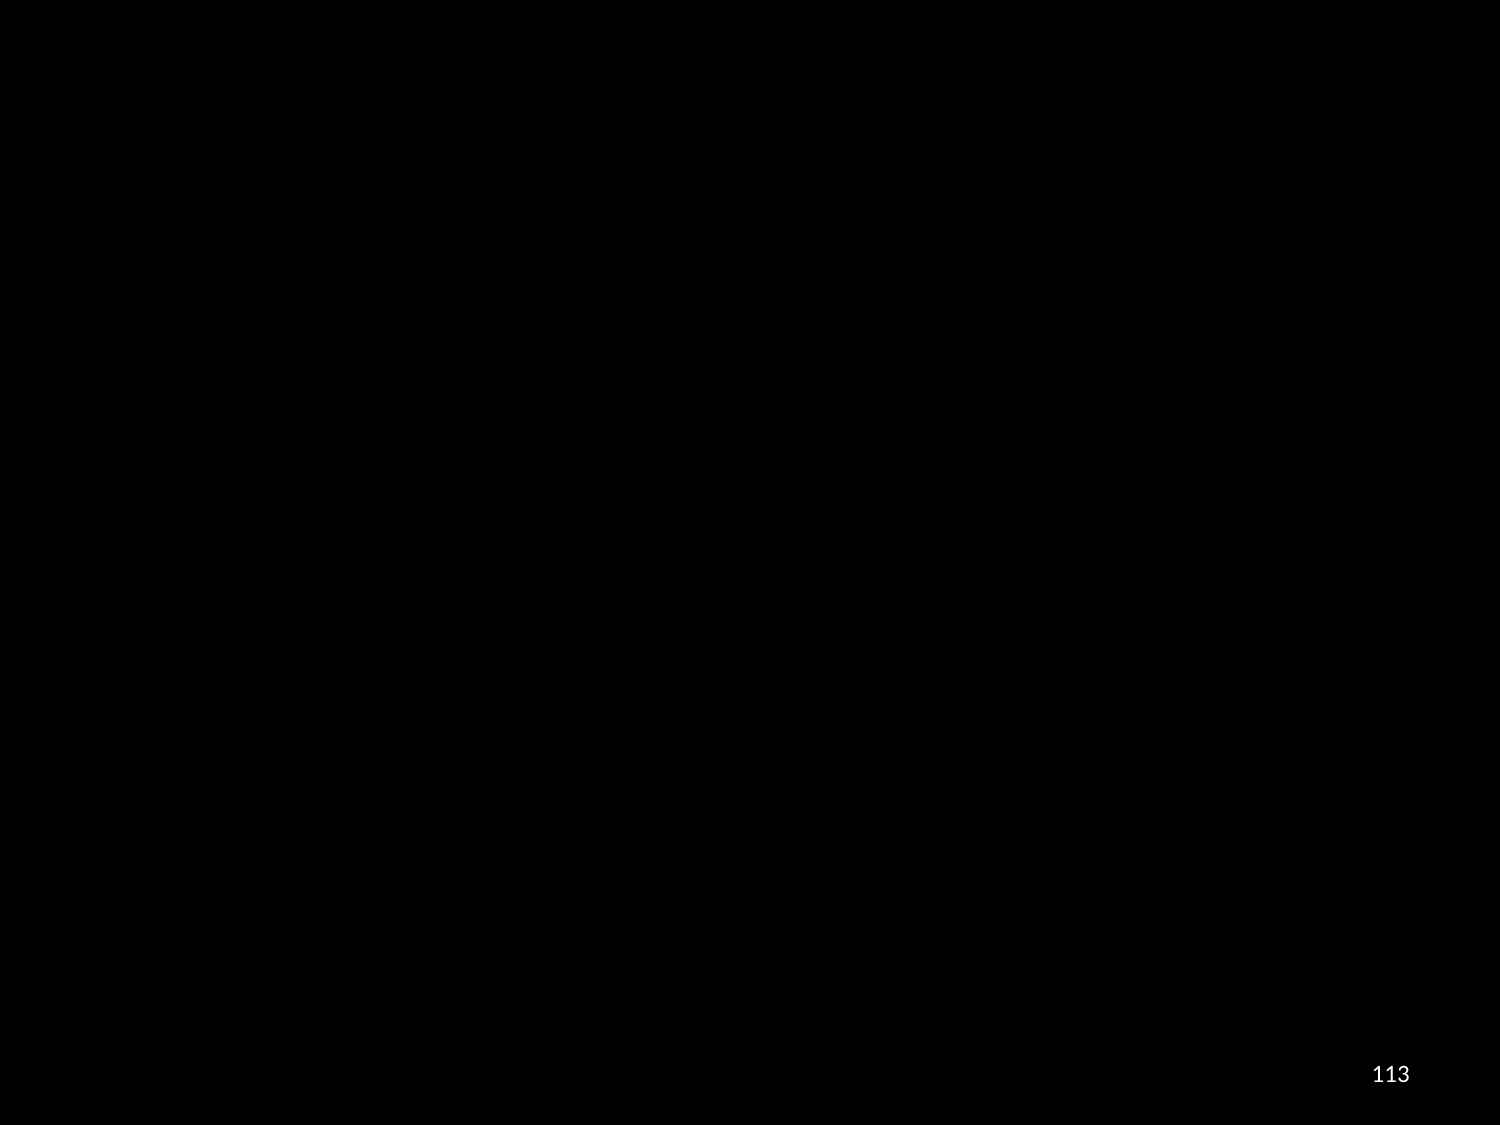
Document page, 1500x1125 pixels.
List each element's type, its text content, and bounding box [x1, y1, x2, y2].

slide_number 113 [1074, 1042, 1425, 1103]
